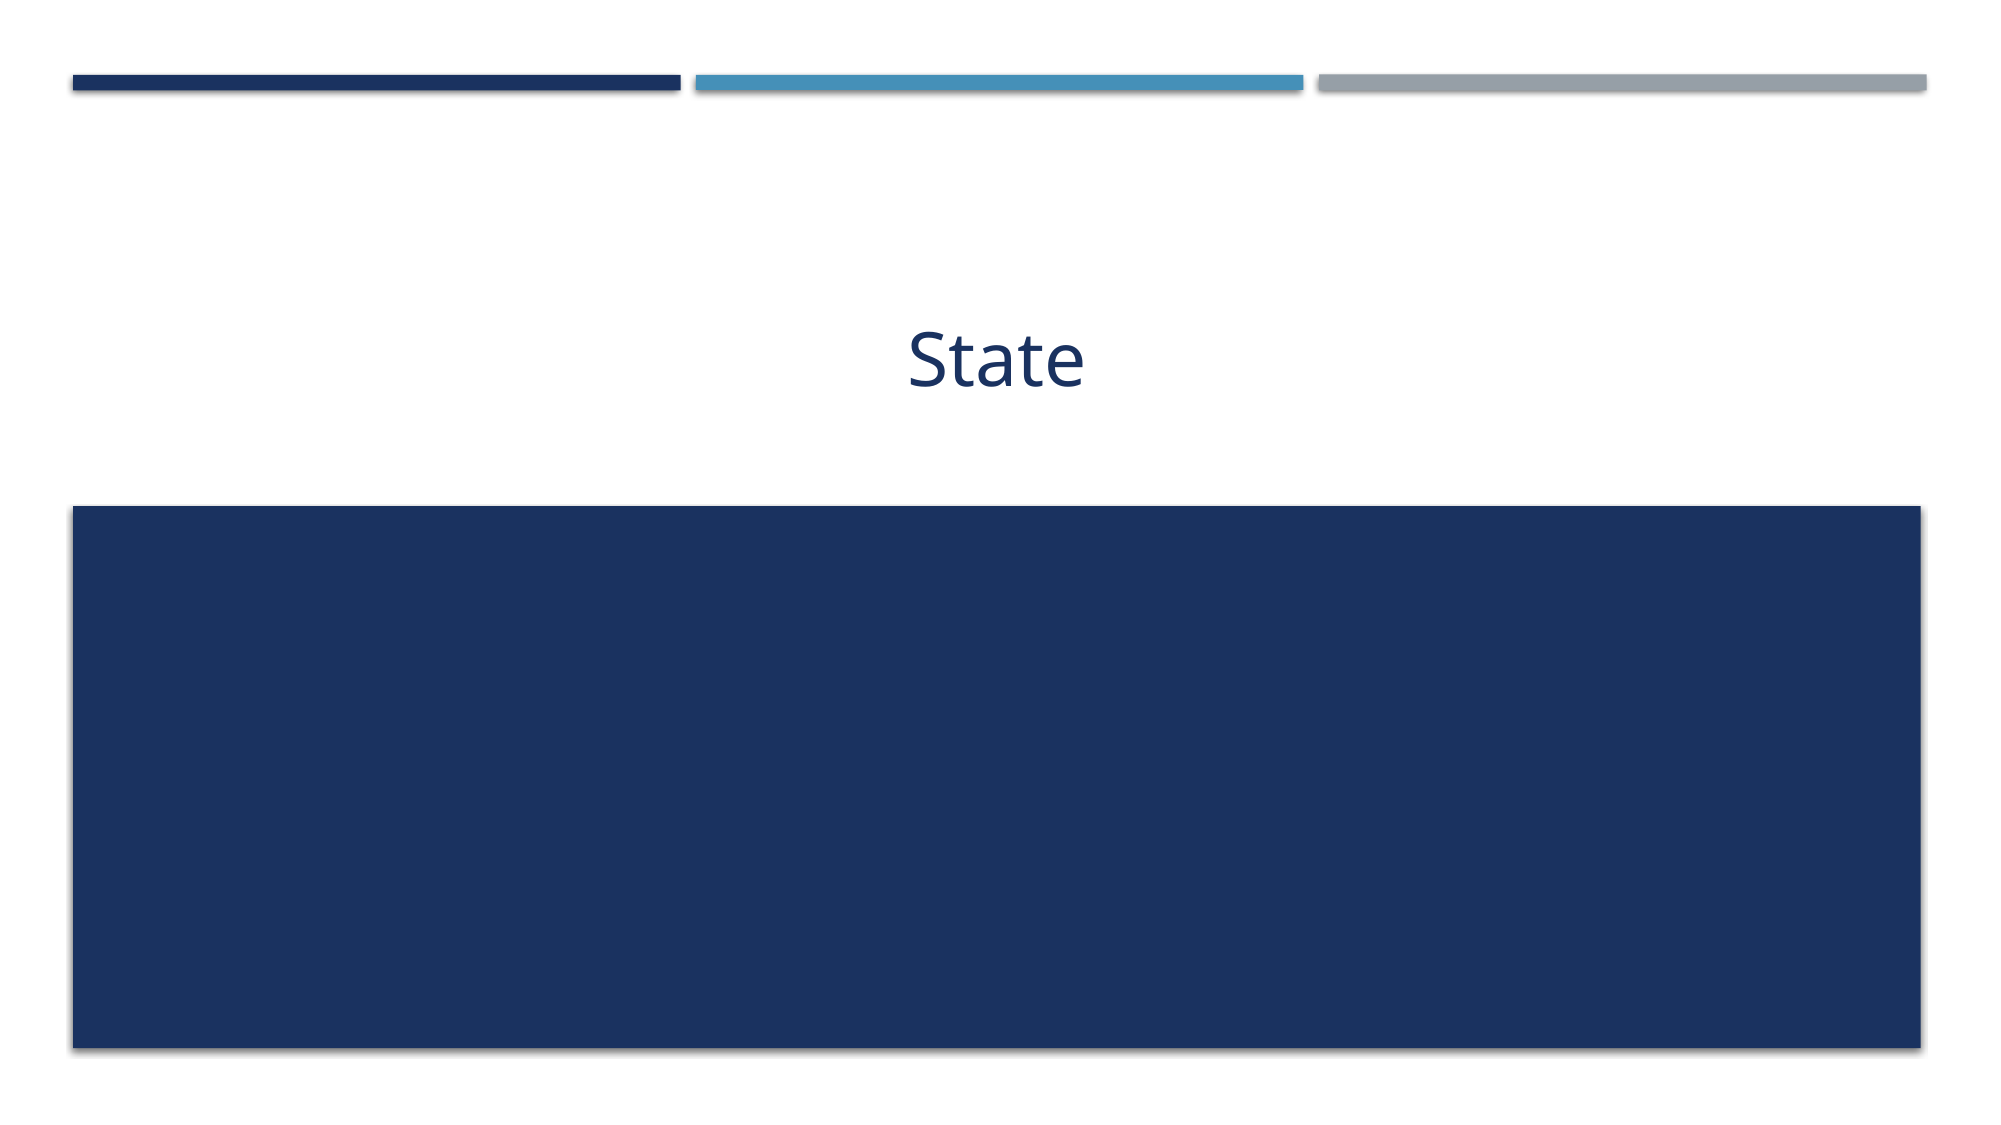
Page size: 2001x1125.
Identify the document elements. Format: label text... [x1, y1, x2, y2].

title State [95, 167, 1899, 410]
